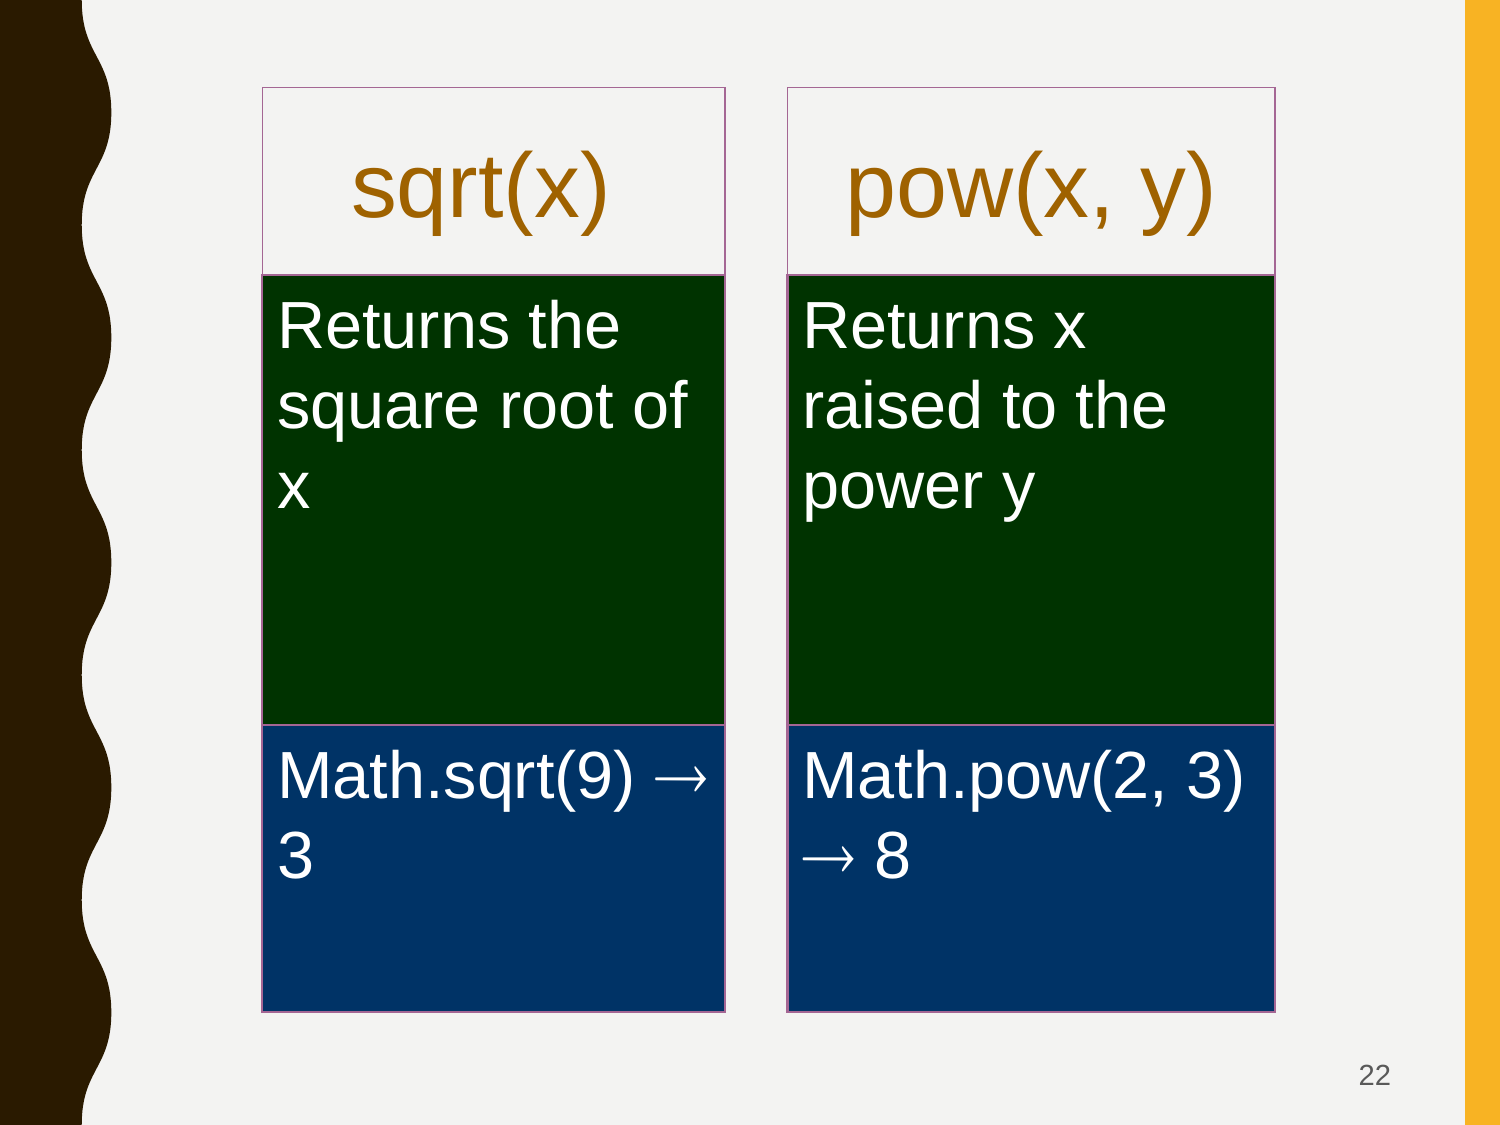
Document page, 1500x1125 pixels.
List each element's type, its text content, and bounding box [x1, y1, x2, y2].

text_box Math.sqrt(9)  3 [262, 724, 725, 1013]
text_box Returns x raised to the power y [787, 275, 1275, 724]
text_box sqrt(x) [262, 87, 725, 275]
text_box pow(x, y) [787, 87, 1275, 275]
slide_number 22 [1059, 1045, 1407, 1103]
text_box Returns the square root of x [262, 275, 725, 724]
text_box Math.pow(2, 3)  8 [787, 724, 1275, 1013]
